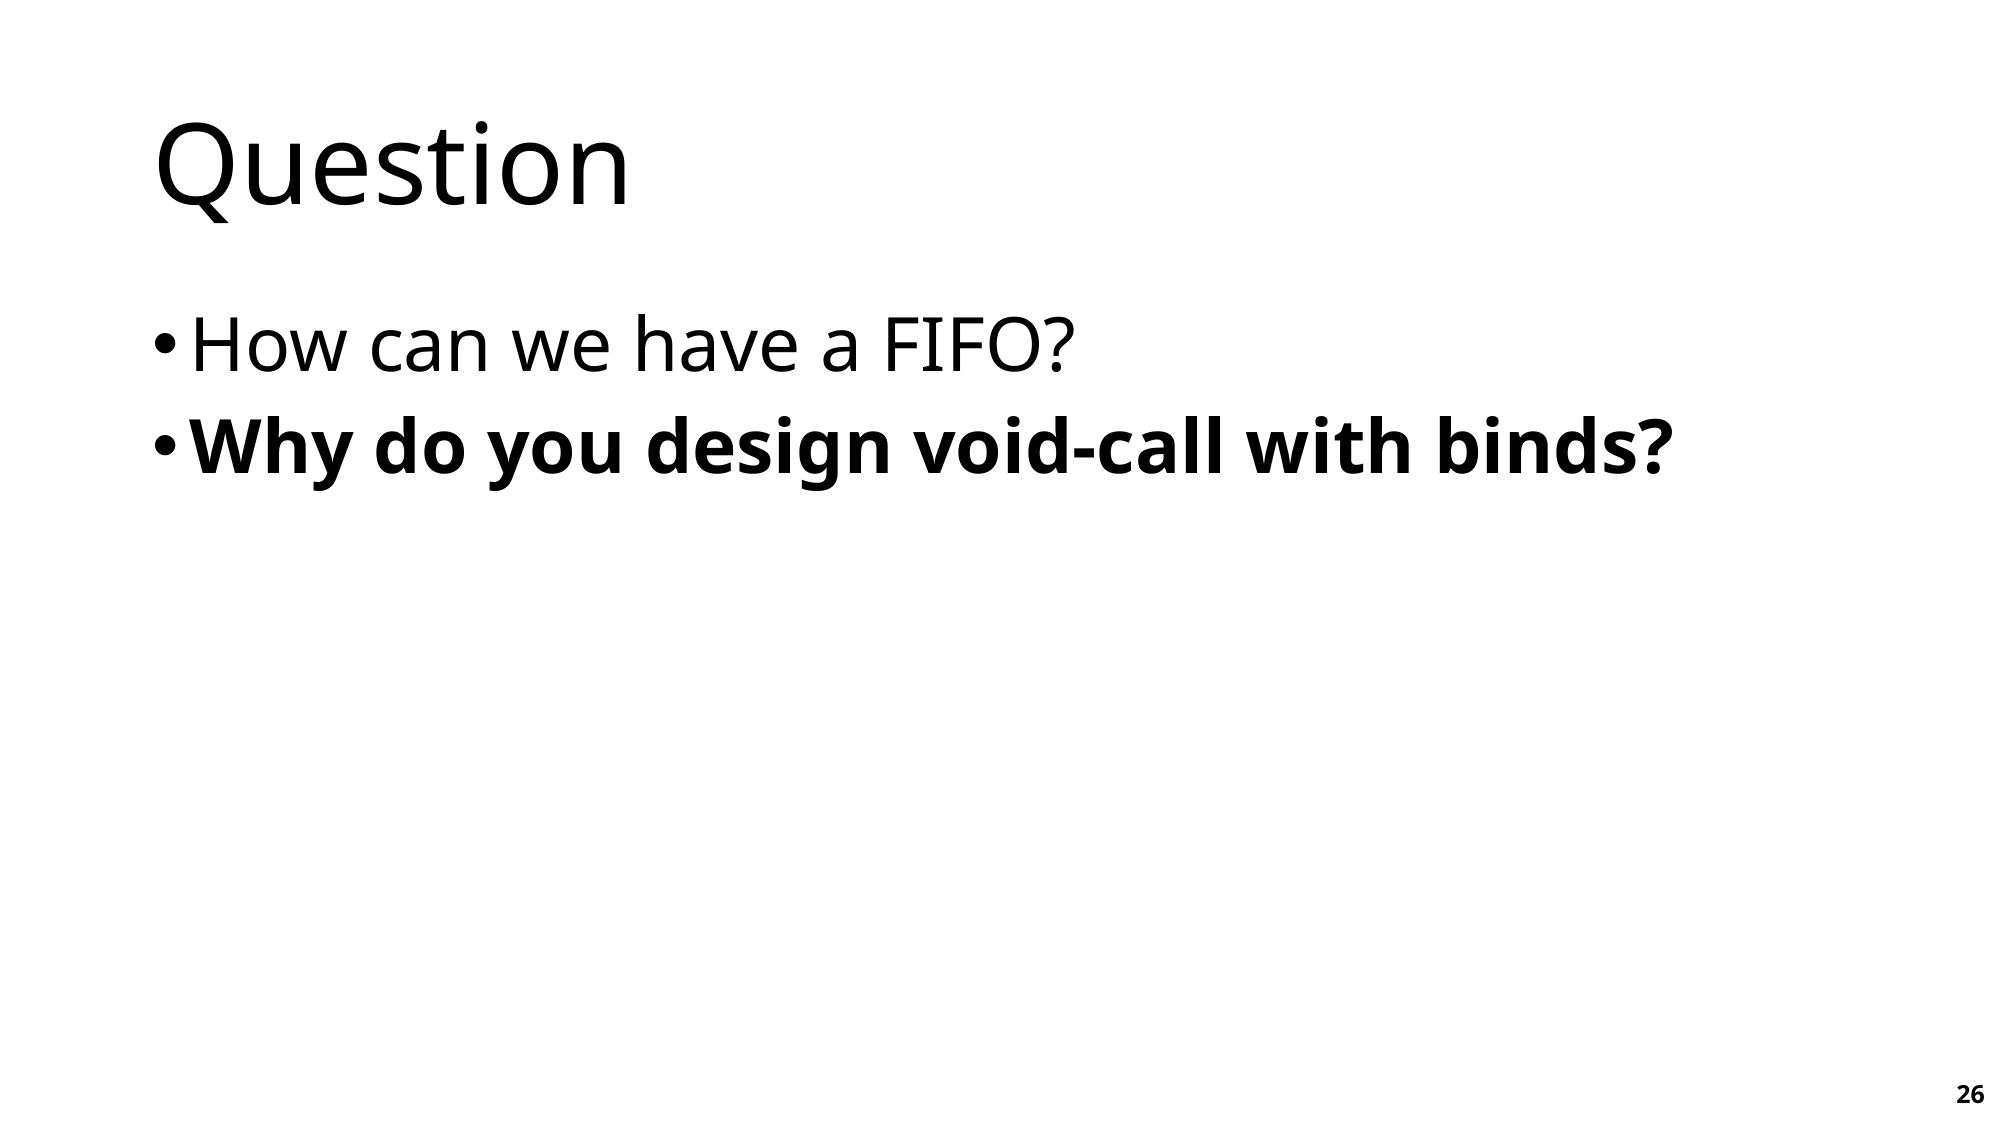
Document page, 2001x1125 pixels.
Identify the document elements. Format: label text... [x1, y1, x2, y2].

list How can we have a FIFO? Why do you design void-call with binds? [137, 299, 1863, 1014]
slide_number 26 [1550, 1065, 2000, 1125]
title Question [137, 59, 1863, 278]
